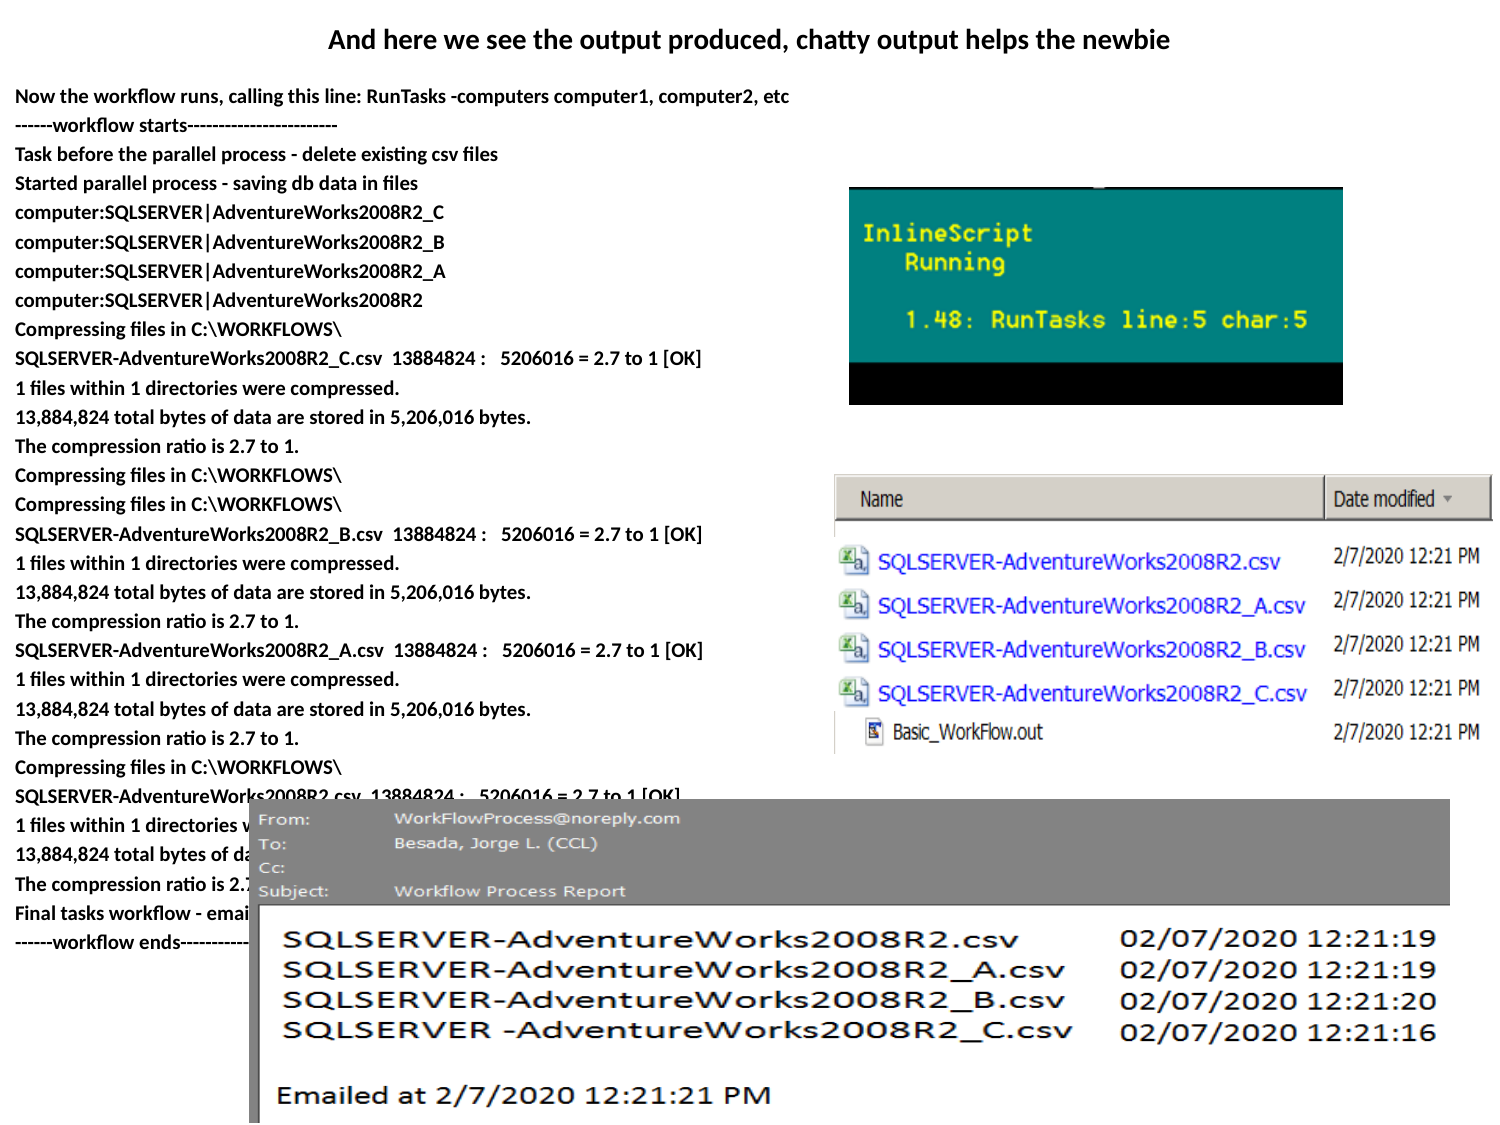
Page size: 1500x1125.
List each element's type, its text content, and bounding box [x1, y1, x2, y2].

list Now the workflow runs, calling this line: RunTasks -computers computer1, computer2, etc ------workflow starts------------------------ Task before the parallel process - delete existing csv files Started parallel process - saving db data in files computer:SQLSERVER|AdventureWorks2008R2_C computer:SQLSERVER|AdventureWorks2008R2_B computer:SQLSERVER|AdventureWorks2008R2_A computer:SQLSERVER|AdventureWorks2008R2 Compressing files in C:\WORKFLOWS\ SQLSERVER-AdventureWorks2008R2_C.csv 13884824 : 5206016 = 2.7 to 1 [OK] 1 files within 1 directories were compressed. 13,884,824 total bytes of data are stored in 5,206,016 bytes. The compression ratio is 2.7 to 1. Compressing files in C:\WORKFLOWS\ Compressing files in C:\WORKFLOWS\ SQLSERVER-AdventureWorks2008R2_B.csv 13884824 : 5206016 = 2.7 to 1 [OK] 1 files within 1 directories were compressed. 13,884,824 total bytes of data are stored in 5,206,016 bytes. The compression ratio is 2.7 to 1. SQLSERVER-AdventureWorks2008R2_A.csv 13884824 : 5206016 = 2.7 to 1 [OK] 1 files within 1 directories were compressed. 13,884,824 total bytes of data are stored in 5,206,016 bytes. The compression ratio is 2.7 to 1. Compressing files in C:\WORKFLOWS\ SQLSERVER-AdventureWorks2008R2.csv 13884824 : 5206016 = 2.7 to 1 [OK] 1 files within 1 directories were compressed. 13,884,824 total bytes of data are stored in 5,206,016 bytes. The compression ratio is 2.7 to 1. Final tasks workflow - emailing report ------workflow ends-------------------------- [0, 75, 1350, 1000]
picture [849, 187, 1343, 405]
title And here we see the output produced, chatty output helps the newbie [75, 12, 1425, 63]
picture [824, 474, 1493, 754]
picture [249, 799, 1451, 1123]
